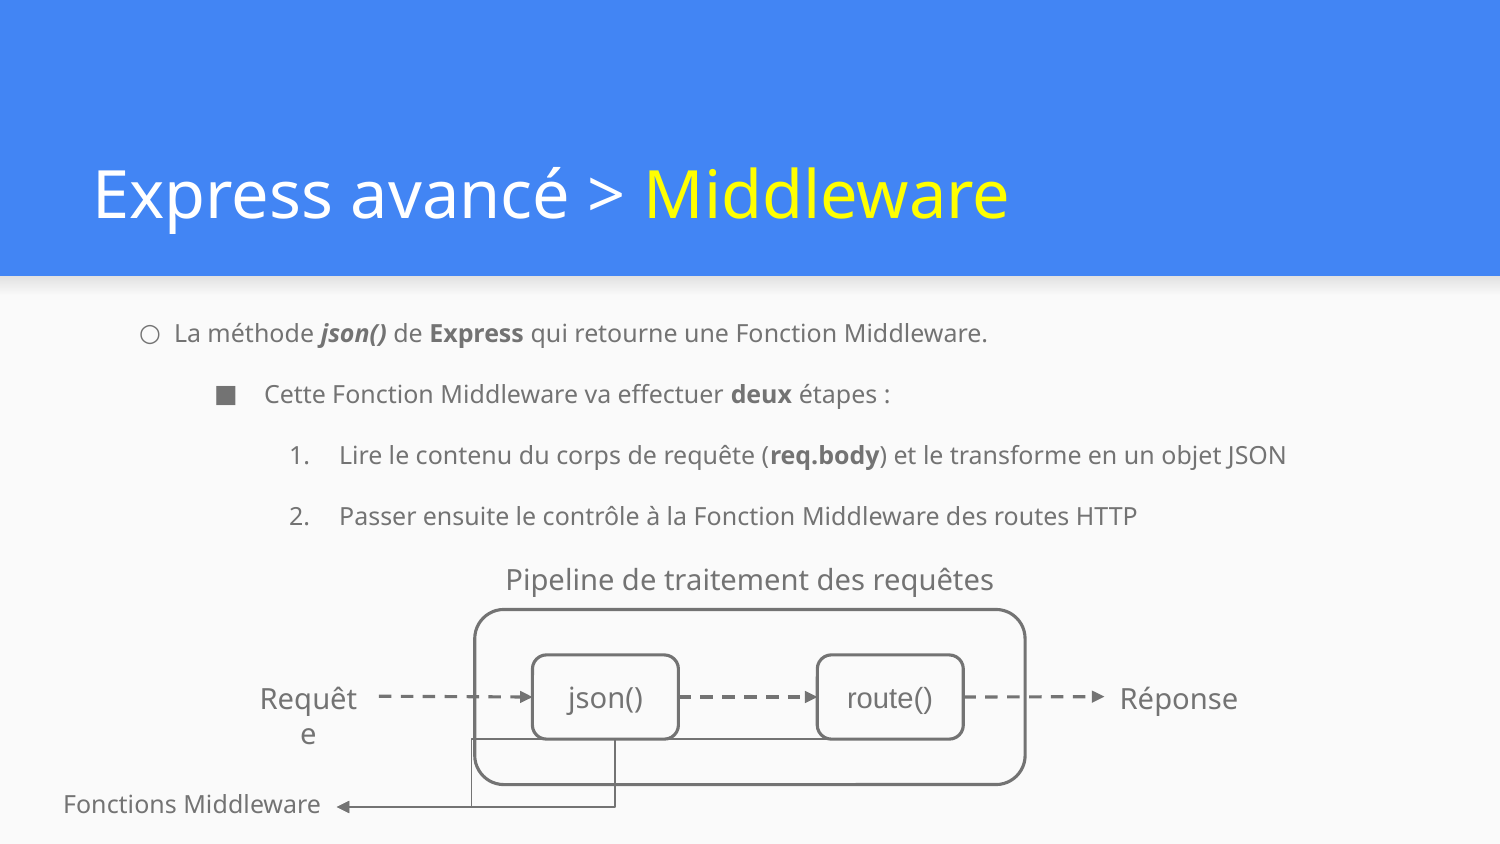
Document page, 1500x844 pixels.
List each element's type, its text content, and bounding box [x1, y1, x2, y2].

text_box Fonctions Middleware [47, 773, 337, 837]
text_box Réponse [1102, 665, 1256, 729]
text_box Requête [237, 665, 379, 729]
text_box [474, 610, 1026, 696]
text_box json() [532, 654, 679, 737]
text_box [336, 738, 894, 808]
text_box [474, 705, 536, 736]
text_box [896, 706, 1026, 785]
text_box [674, 704, 822, 737]
text_box route() [817, 654, 964, 740]
title Express avancé > Middleware [77, 121, 1459, 248]
list La méthode json() de Express qui retourne une Fonction Middleware. Cette Fonction Middleware va effectuer deux étapes : Lire le contenu du corps de requête (req.body) et le transforme en un objet JSON Passer ensuite le contrôle à la Fonction Middleware des routes HTTP [24, 291, 1459, 844]
text_box Pipeline de traitement des requêtes [474, 546, 1026, 610]
